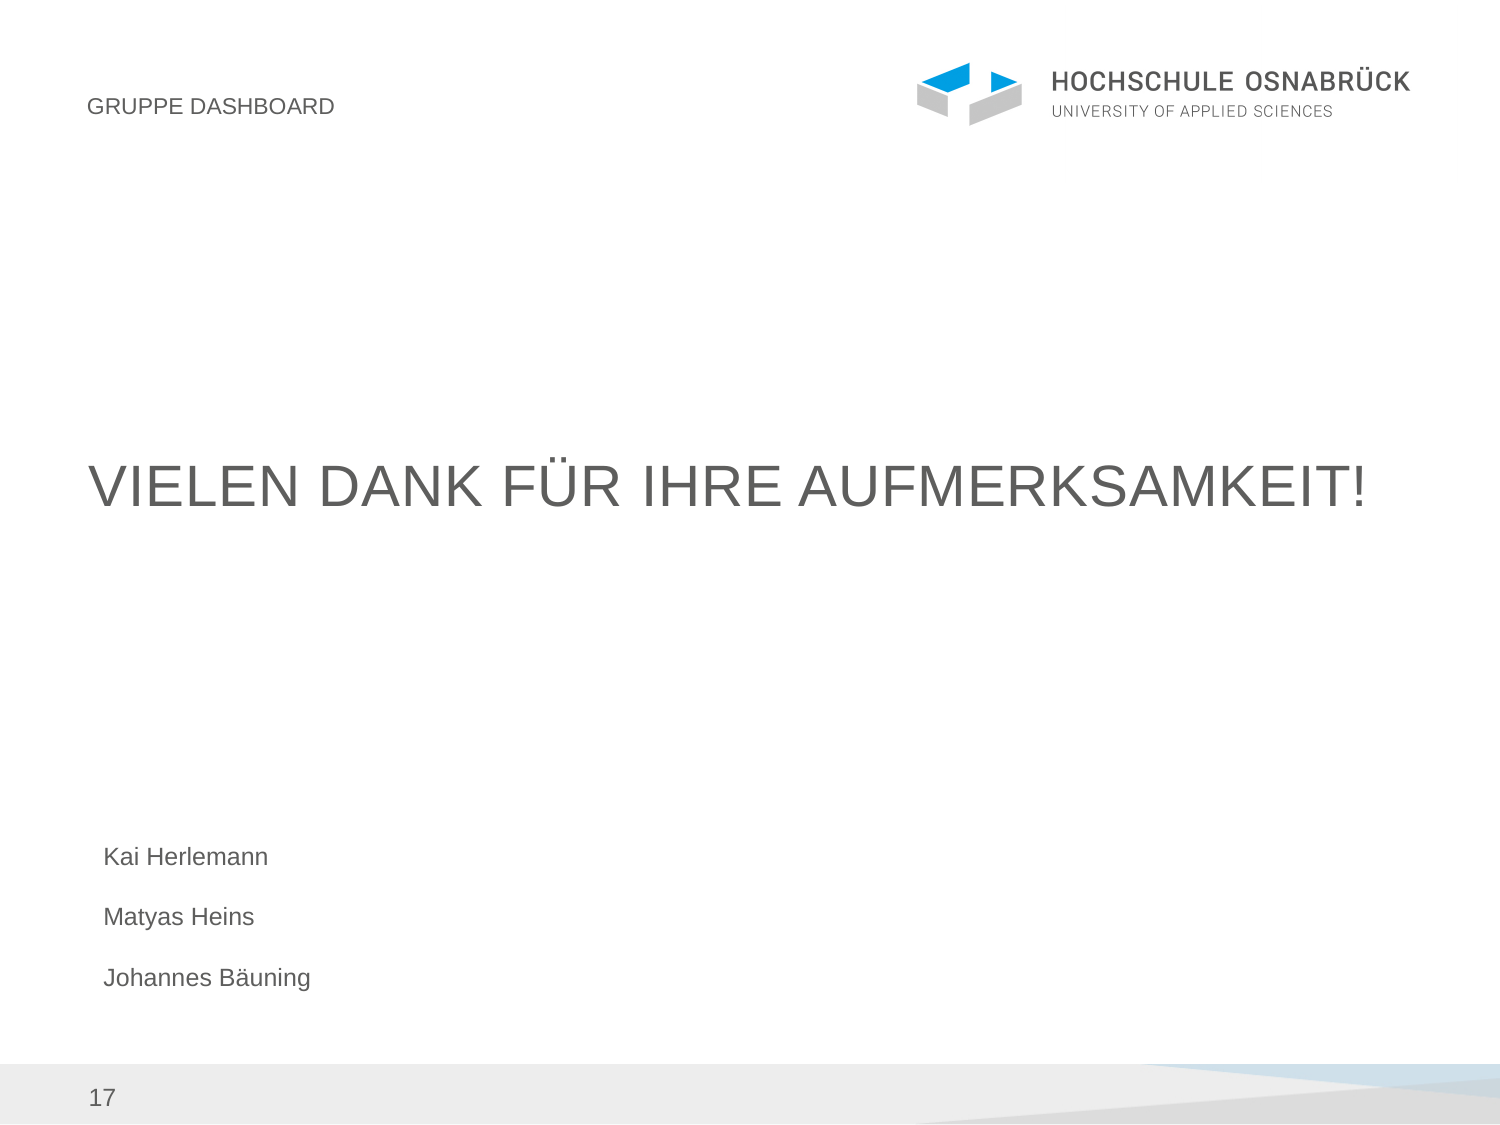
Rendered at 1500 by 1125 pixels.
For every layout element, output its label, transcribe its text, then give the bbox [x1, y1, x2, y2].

text_box Kai Herlemann Matyas Heins Johannes Bäuning [88, 581, 1412, 1006]
picture [0, 1064, 1500, 1125]
title Vielen Dank für ihre Aufmerksamkeit! [88, 420, 1412, 518]
list Gruppe Dashboard [86, 60, 768, 120]
picture [869, 5, 1458, 183]
